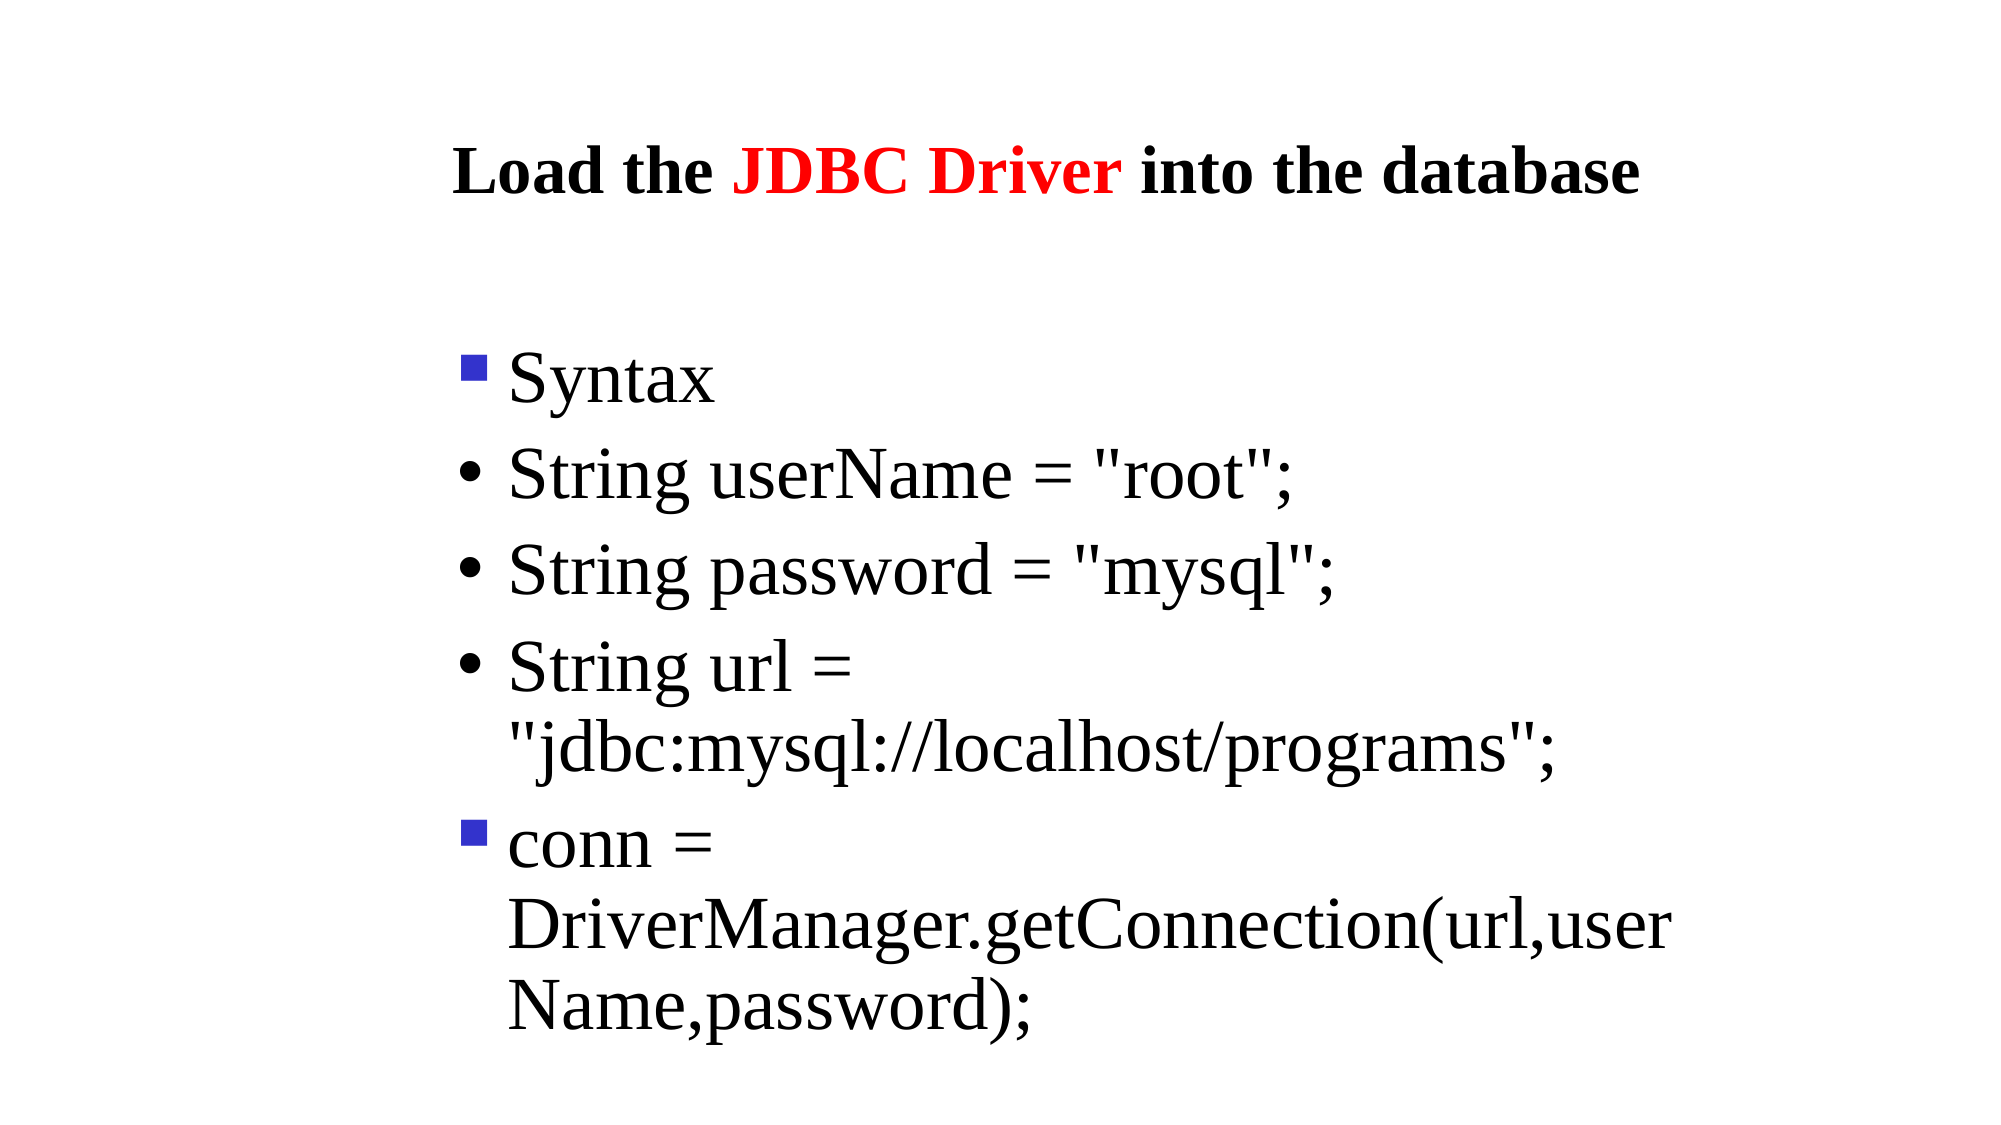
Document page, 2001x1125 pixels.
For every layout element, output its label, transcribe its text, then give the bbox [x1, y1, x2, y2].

title Load the JDBC Driver into the database [438, 53, 1717, 290]
list Syntax String userName = "root"; String password = "mysql"; String url = "jdbc:mysql://localhost/programs"; conn = DriverManager.getConnection(url,userName,password); [443, 331, 1719, 1064]
